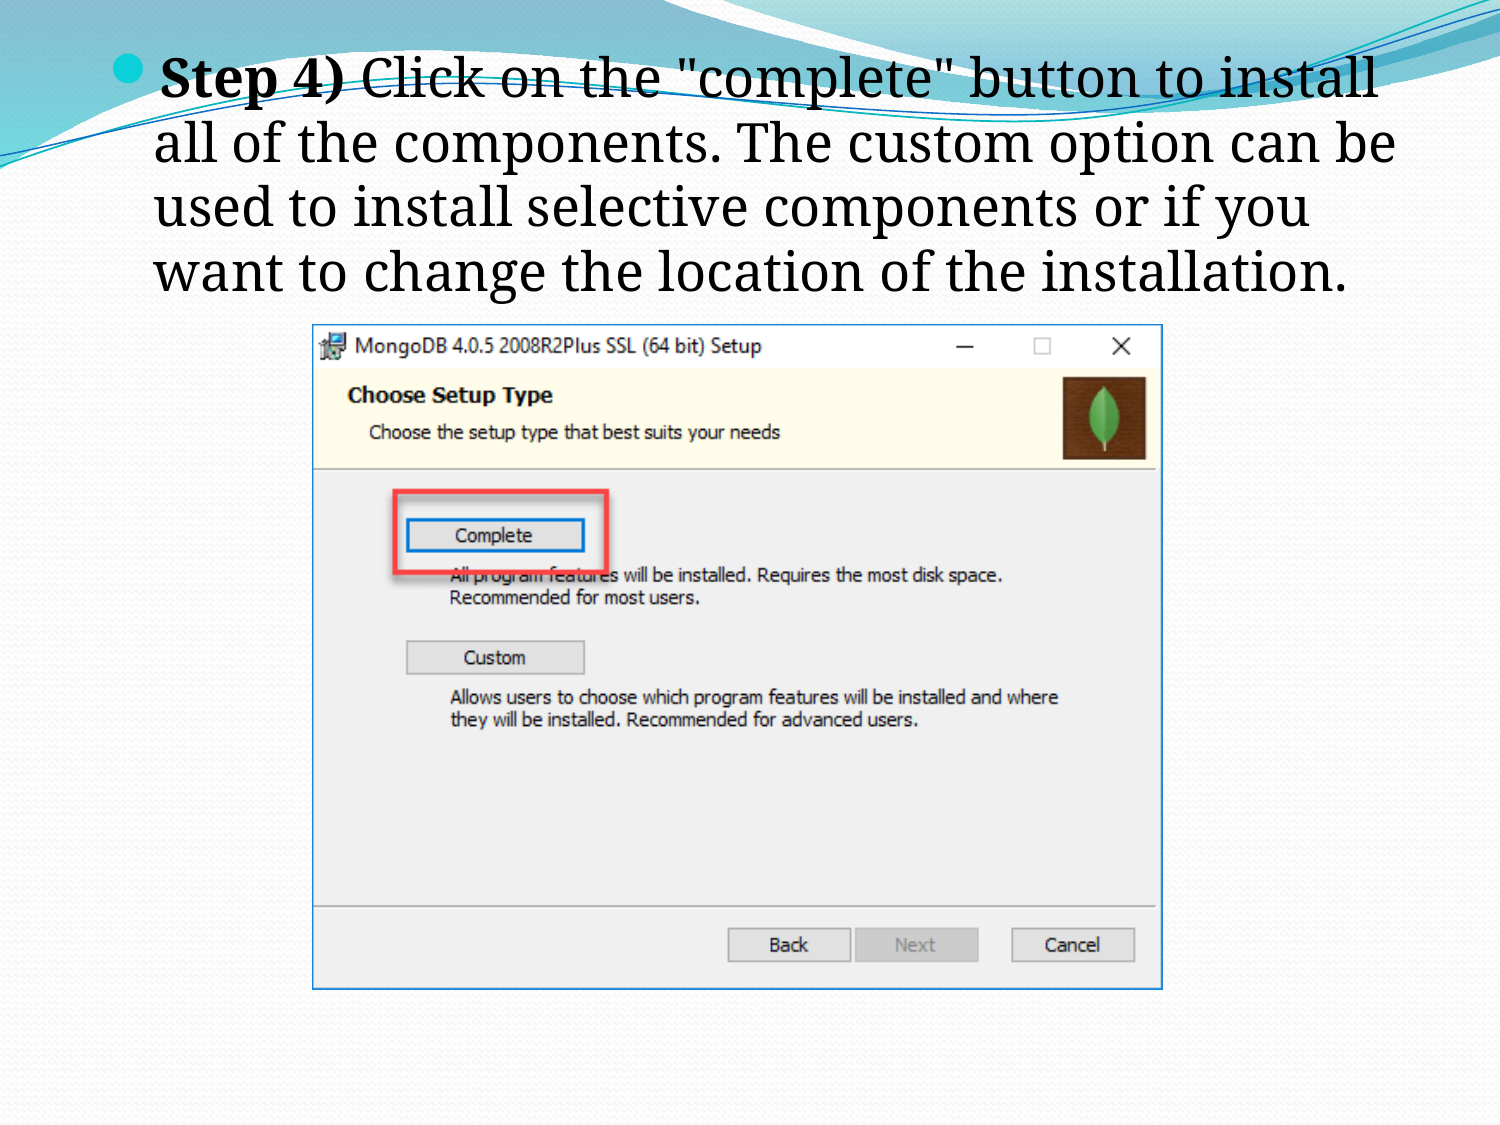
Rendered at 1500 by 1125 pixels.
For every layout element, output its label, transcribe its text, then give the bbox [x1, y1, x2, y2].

picture [312, 324, 1164, 990]
list Step 4) Click on the "complete" button to install all of the components. The custom option can be used to install selective components or if you want to change the location of the installation. [94, 35, 1443, 1025]
